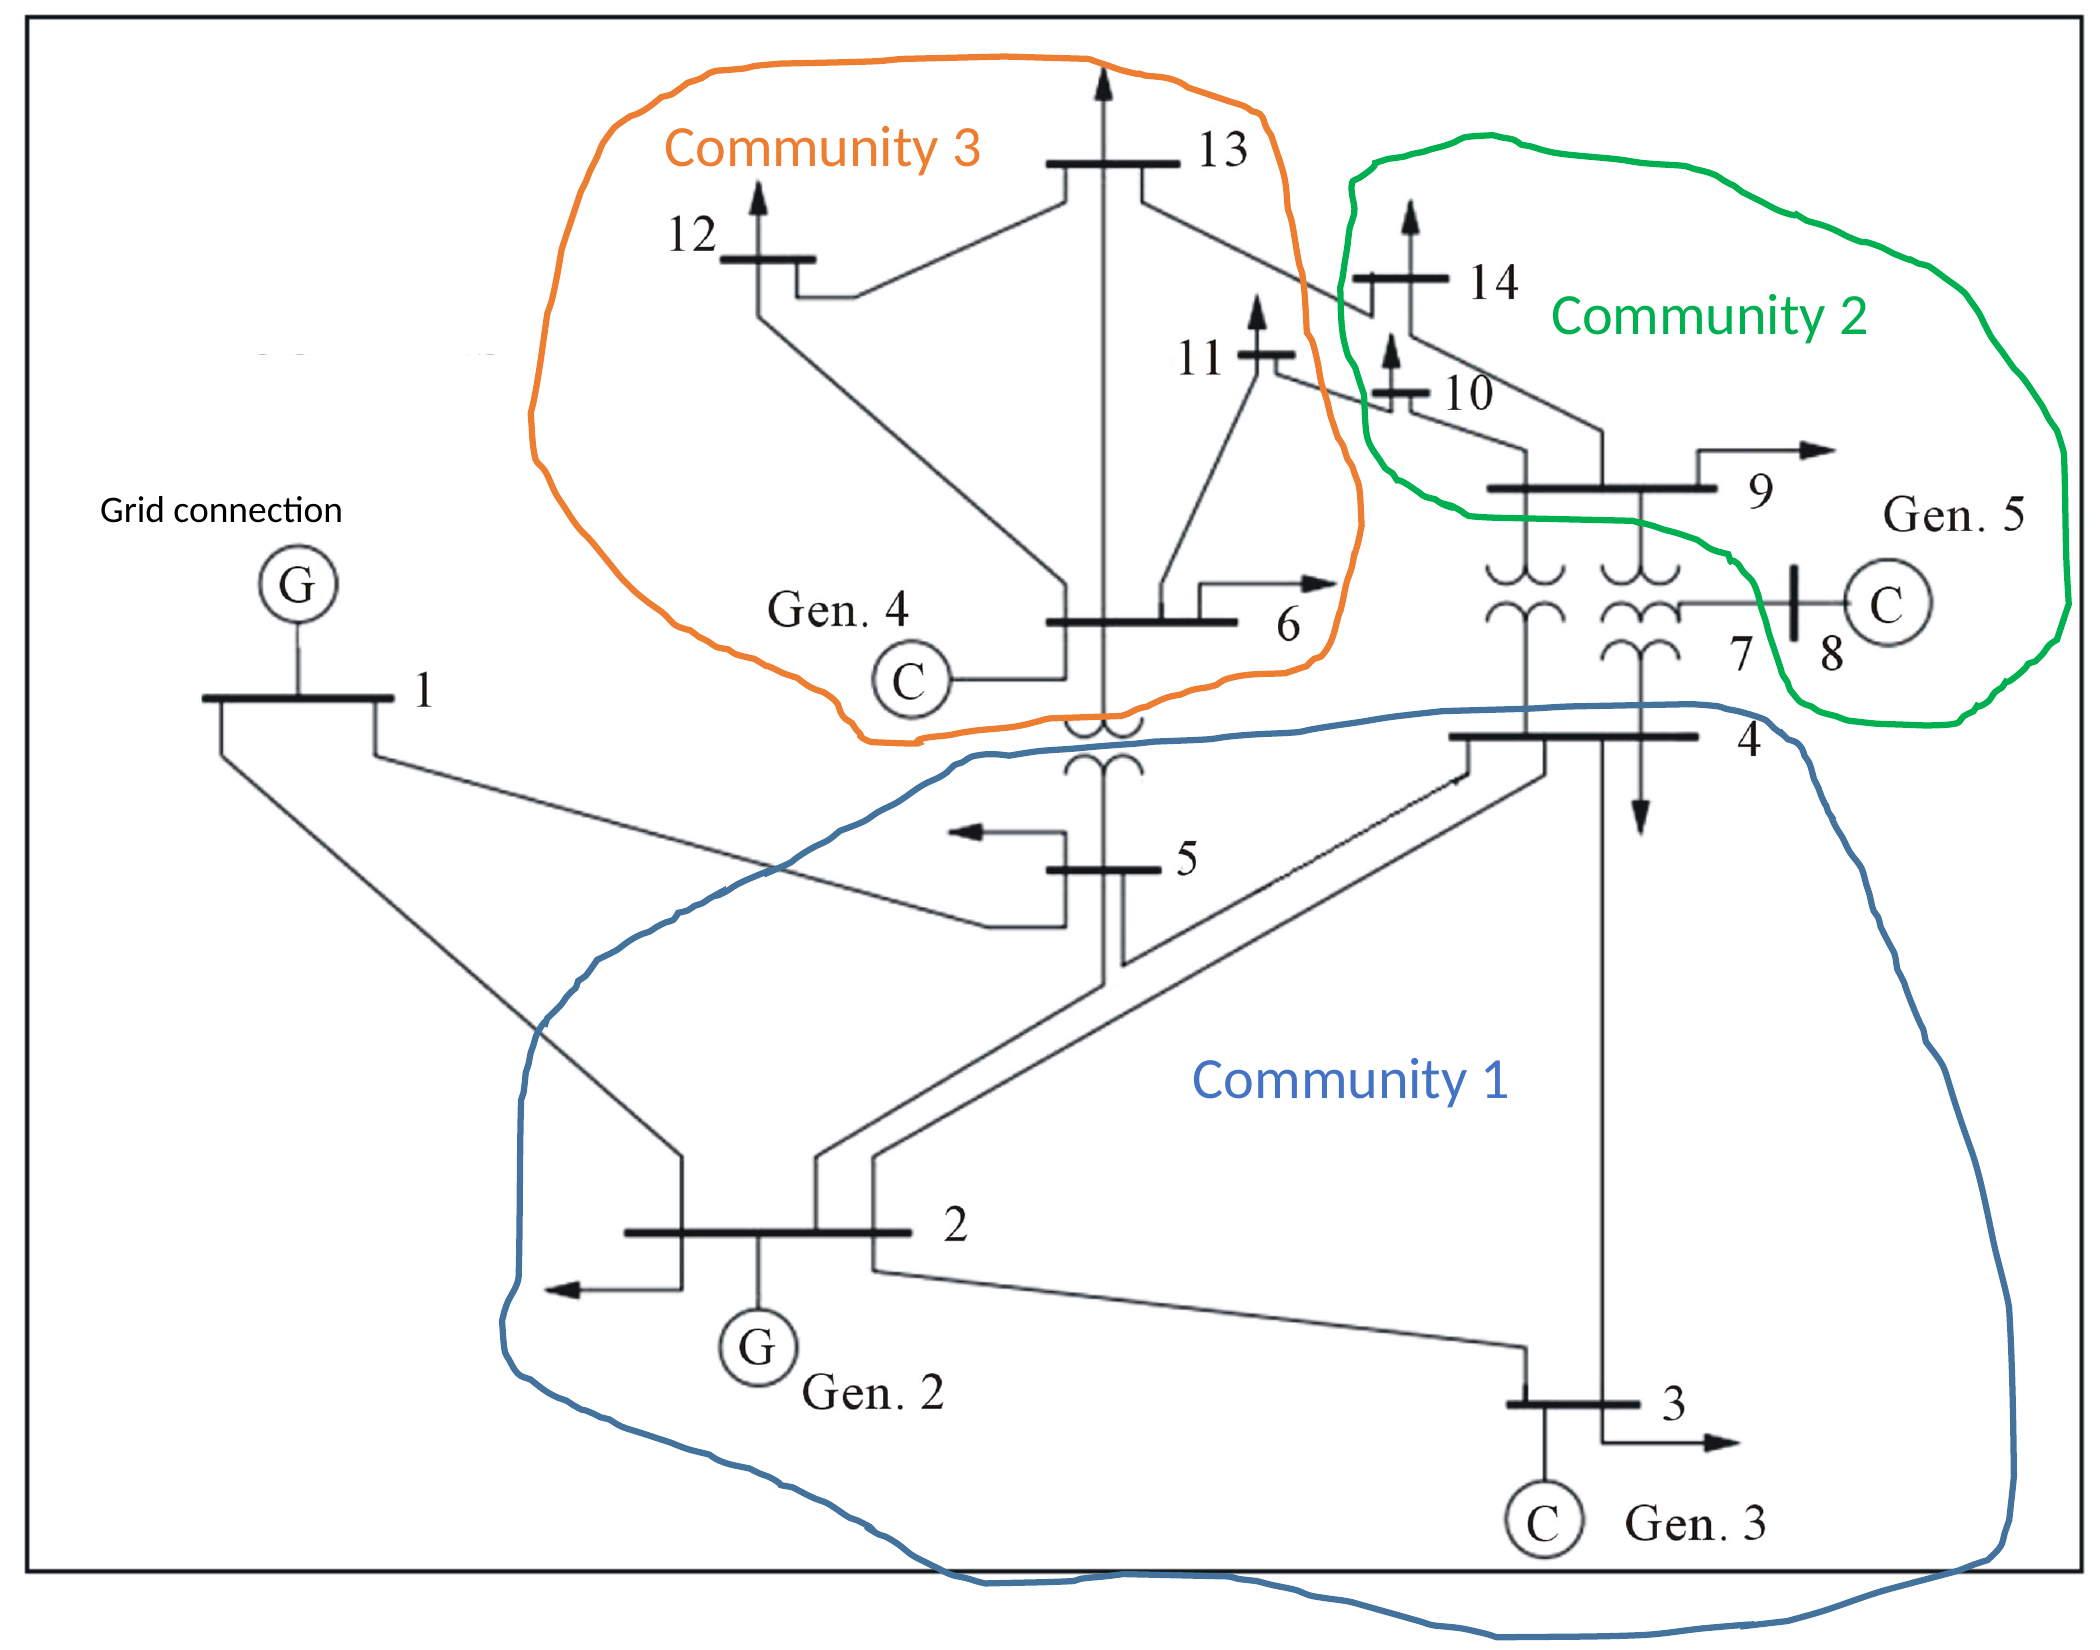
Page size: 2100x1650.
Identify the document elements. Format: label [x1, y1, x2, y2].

picture [18, 8, 2086, 1579]
text_box [965, 1579, 1088, 1585]
text_box [111, 108, 706, 393]
text_box [1234, 1579, 1932, 1639]
